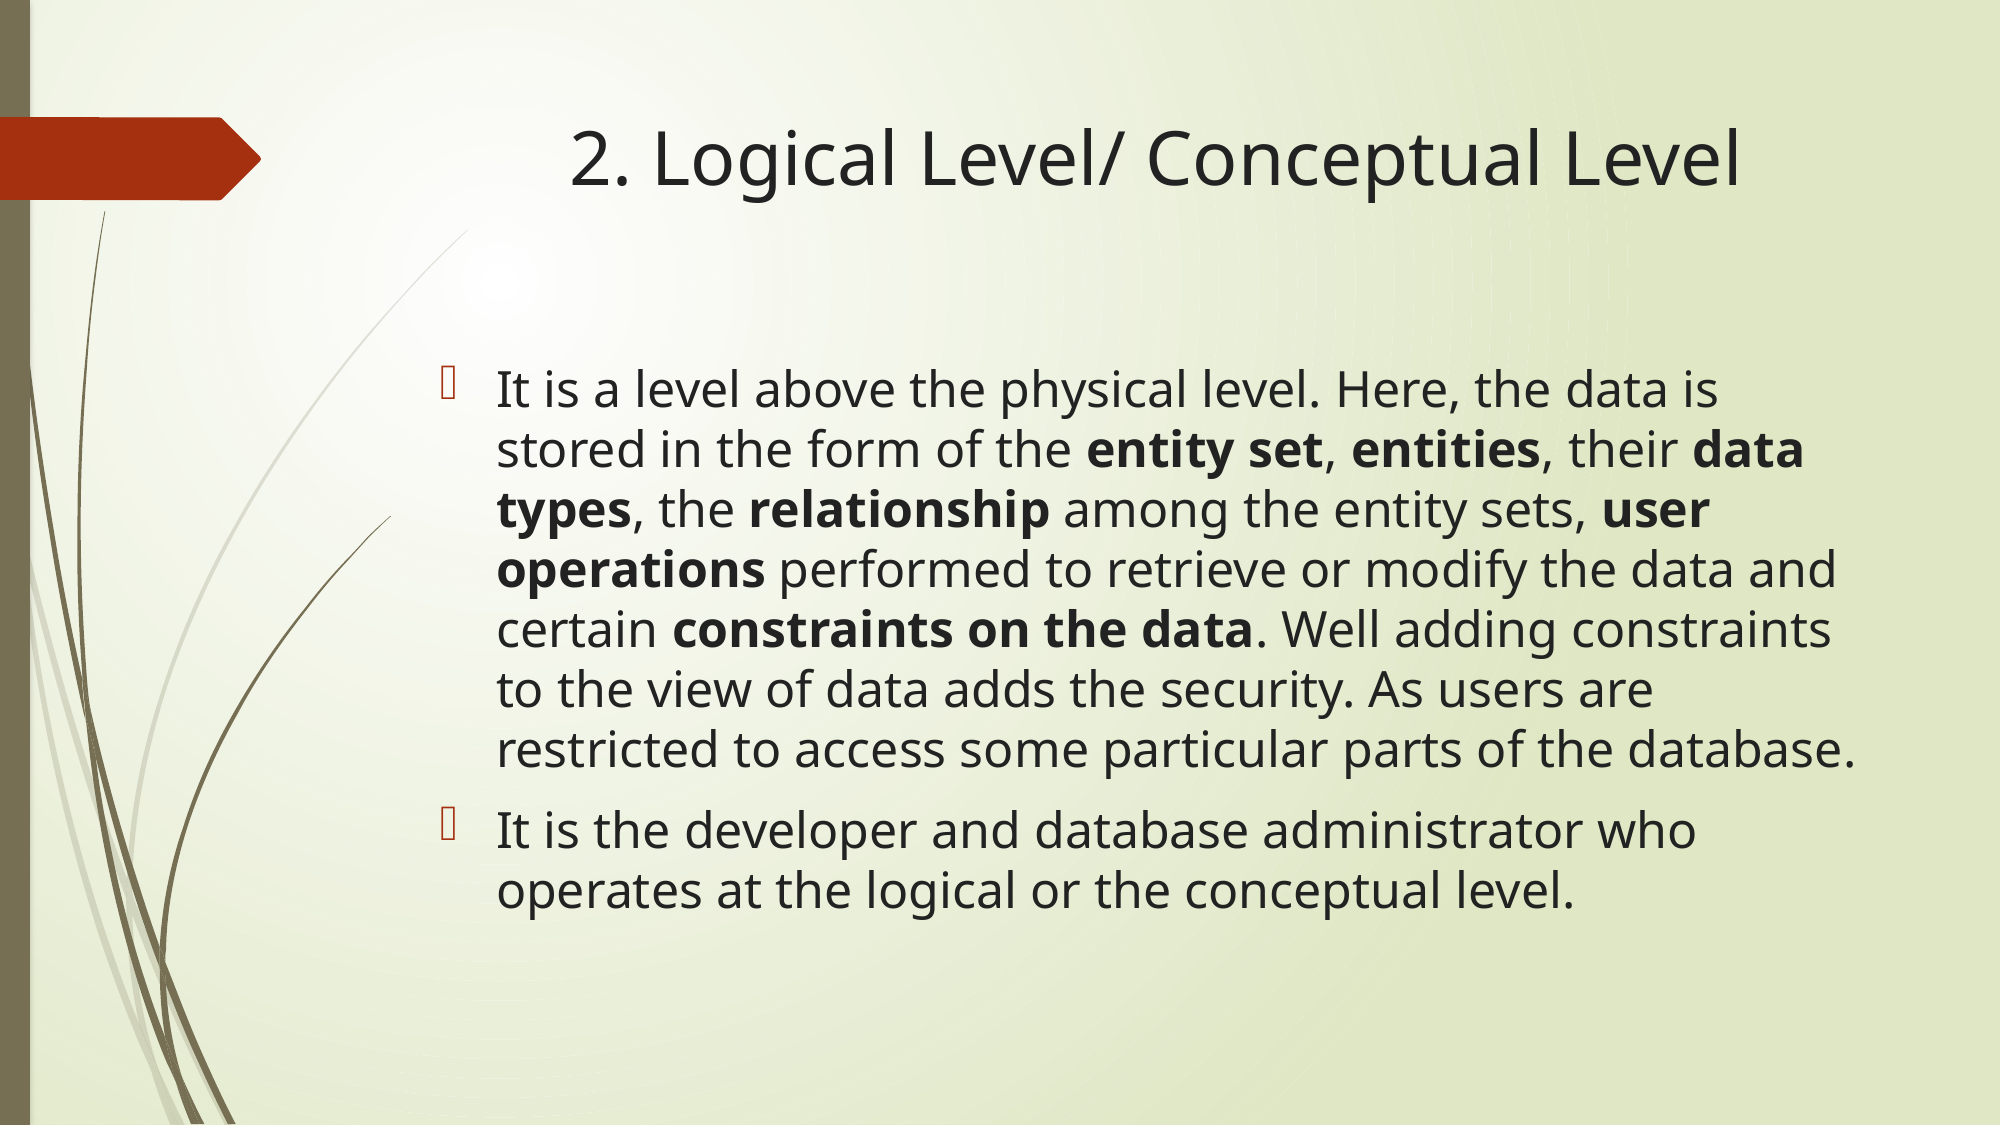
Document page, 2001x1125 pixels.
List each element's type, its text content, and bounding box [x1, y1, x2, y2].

title 2. Logical Level/ Conceptual Level [425, 102, 1888, 313]
list It is a level above the physical level. Here, the data is stored in the form of the entity set, entities, their data types, the relationship among the entity sets, user operations performed to retrieve or modify the data and certain constraints on the data. Well adding constraints to the view of data adds the security. As users are restricted to access some particular parts of the database. It is the developer and database administrator who operates at the logical or the conceptual level. [424, 350, 1888, 970]
